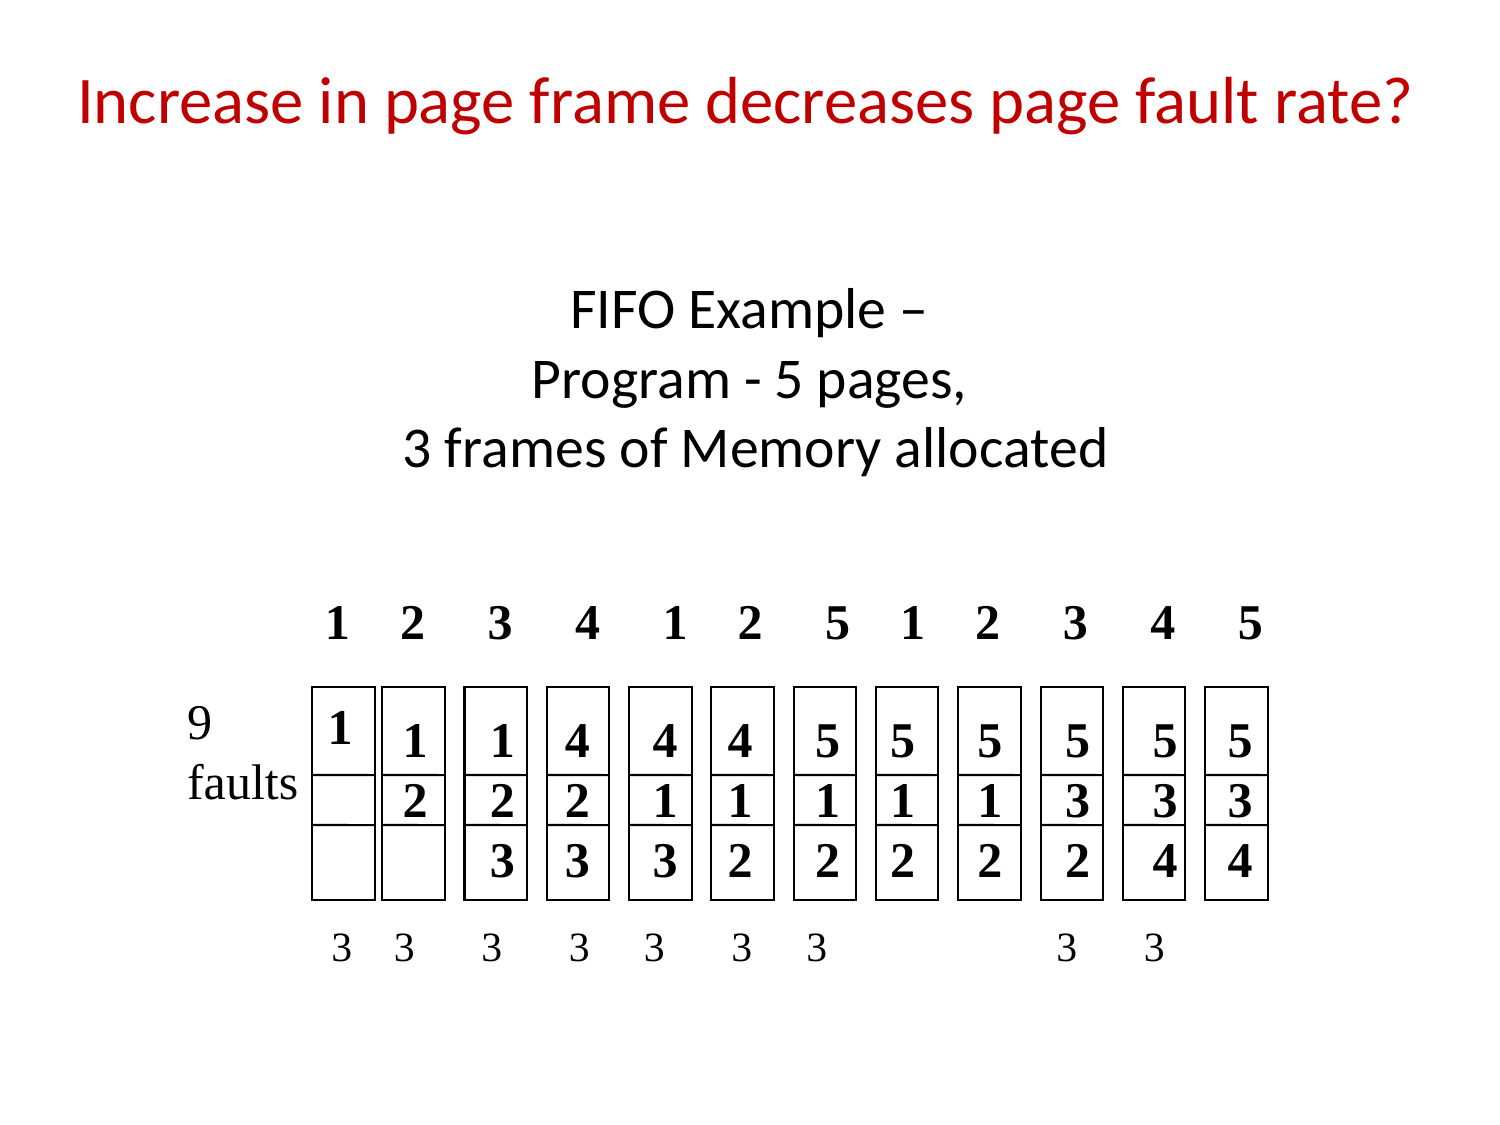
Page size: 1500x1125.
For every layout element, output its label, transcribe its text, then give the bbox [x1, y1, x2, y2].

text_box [1040, 687, 1104, 901]
text_box Increase in page frame decreases page fault rate? [62, 49, 1475, 145]
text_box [793, 687, 857, 901]
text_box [312, 687, 376, 901]
text_box  [716, 912, 768, 978]
text_box 9 faults [172, 681, 314, 817]
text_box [628, 687, 692, 901]
text_box  [554, 912, 605, 978]
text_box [875, 687, 939, 901]
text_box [546, 687, 610, 901]
text_box  [466, 912, 518, 978]
text_box  [791, 912, 843, 978]
text_box  [629, 912, 680, 978]
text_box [711, 687, 775, 901]
text_box  [316, 912, 368, 978]
title FIFO Example – Program - 5 pages, 3 frames of Memory allocated [50, 262, 1463, 488]
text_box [464, 687, 528, 901]
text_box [958, 687, 1021, 901]
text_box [381, 687, 445, 901]
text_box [1122, 687, 1186, 901]
text_box  [1129, 912, 1180, 978]
text_box  [379, 912, 430, 978]
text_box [1204, 687, 1268, 901]
text_box  [1041, 912, 1093, 978]
text_box 1 2 3 4 1 2 5 1 2 3 4 5 [310, 581, 1278, 657]
